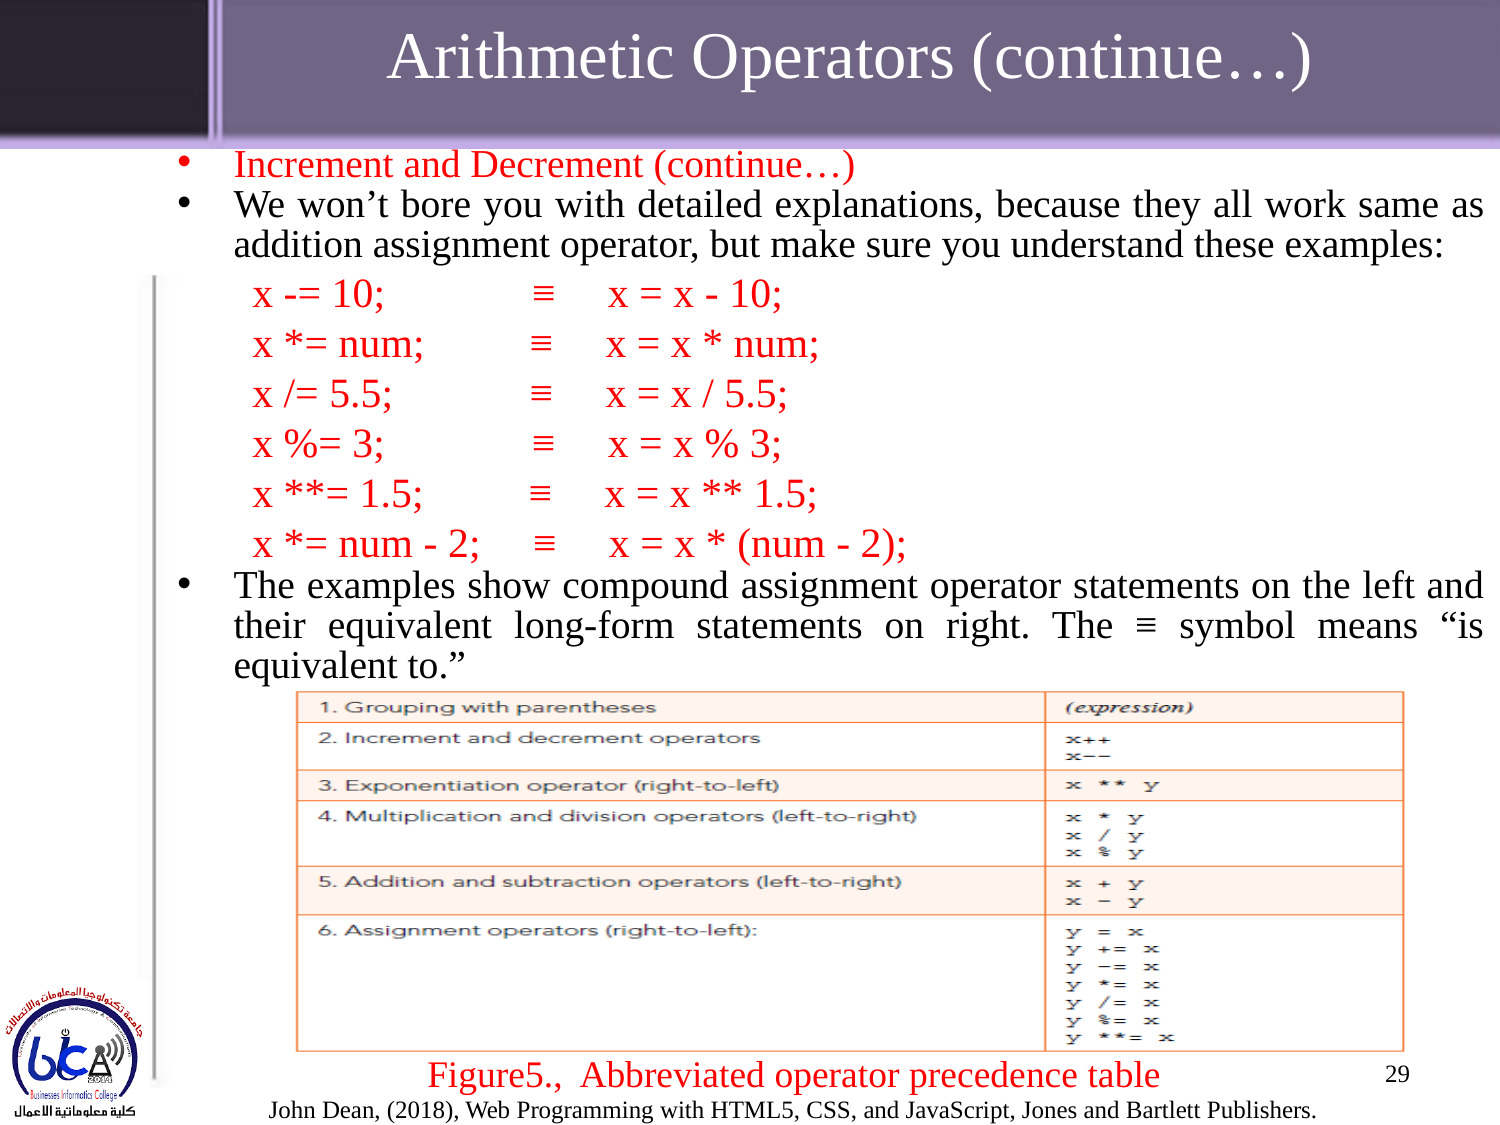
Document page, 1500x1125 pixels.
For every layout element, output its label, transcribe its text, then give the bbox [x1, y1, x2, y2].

text_box Increment and Decrement (continue…) We won’t bore you with detailed explanations, because they all work same as addition assignment operator, but make sure you understand these examples: x -= 10; ≡ x = x - 10; x *= num; ≡ x = x * num; x /= 5.5; ≡ x = x / 5.5; x %= 3; ≡ x = x % 3; x **= 1.5; ≡ x = x ** 1.5; x *= num - 2; ≡ x = x * (num - 2); The examples show compound assignment operator statements on the left and their equivalent long-form statements on right. The ≡ symbol means “is equivalent to.” [162, 156, 1500, 695]
picture [289, 685, 1416, 1058]
picture [0, 0, 1500, 149]
picture [0, 275, 179, 1125]
text_box Figure5., Abbreviated operator precedence table [412, 1066, 1313, 1103]
footer John Dean, (2018), Web Programming with HTML5, CSS, and JavaScript, Jones and Bartlett Publishers. [212, 1092, 1363, 1125]
slide_number 29 [1313, 1042, 1425, 1103]
